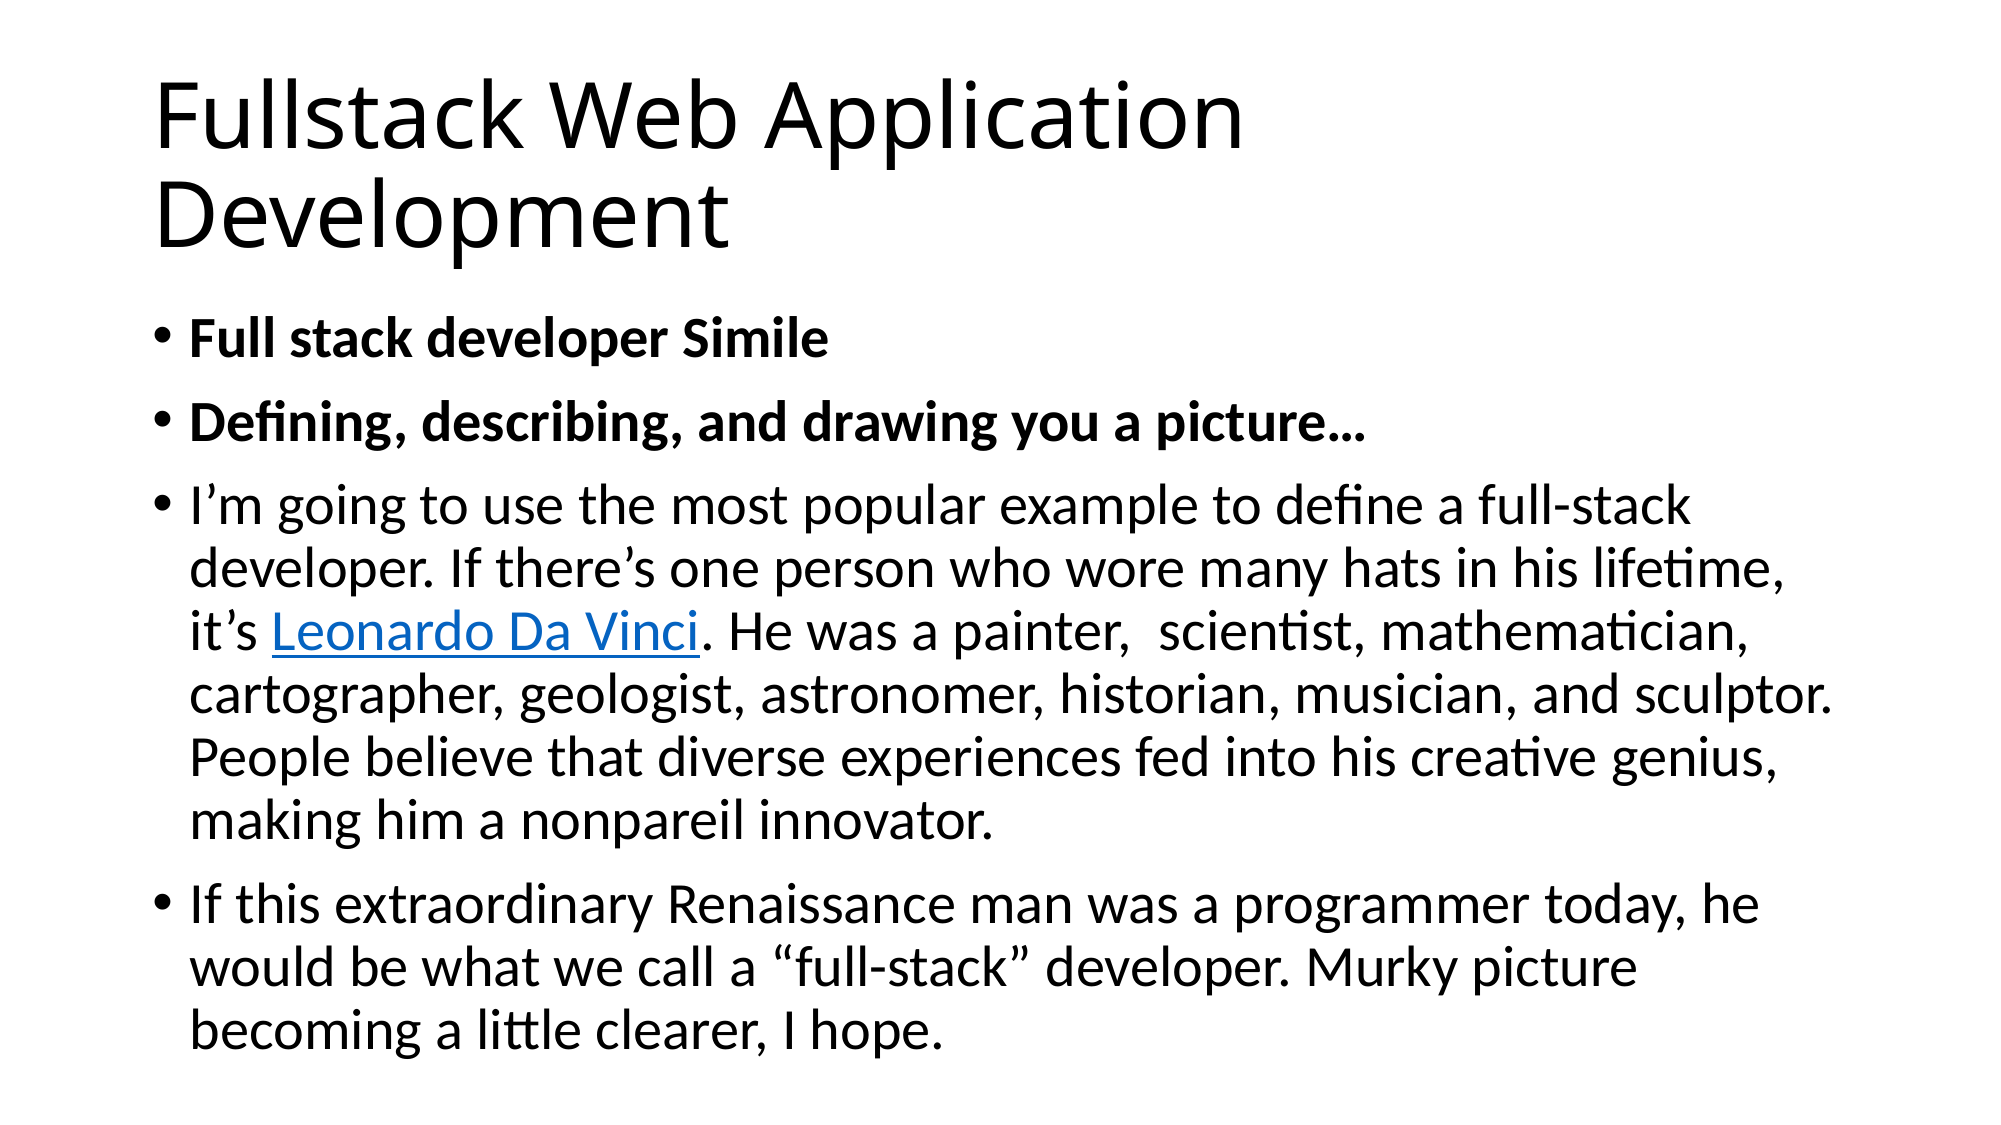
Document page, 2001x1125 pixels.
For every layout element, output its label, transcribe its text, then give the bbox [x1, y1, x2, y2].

title Fullstack Web Application Development [137, 59, 1863, 278]
list Full stack developer Simile Defining, describing, and drawing you a picture… I’m going to use the most popular example to define a full-stack developer. If there’s one person who wore many hats in his lifetime, it’s Leonardo Da Vinci. He was a painter, scientist, mathematician, cartographer, geologist, astronomer, historian, musician, and sculptor. People believe that diverse experiences fed into his creative genius, making him a nonpareil innovator. If this extraordinary Renaissance man was a programmer today, he would be what we call a “full-stack” developer. Murky picture becoming a little clearer, I hope. [137, 299, 1863, 1014]
